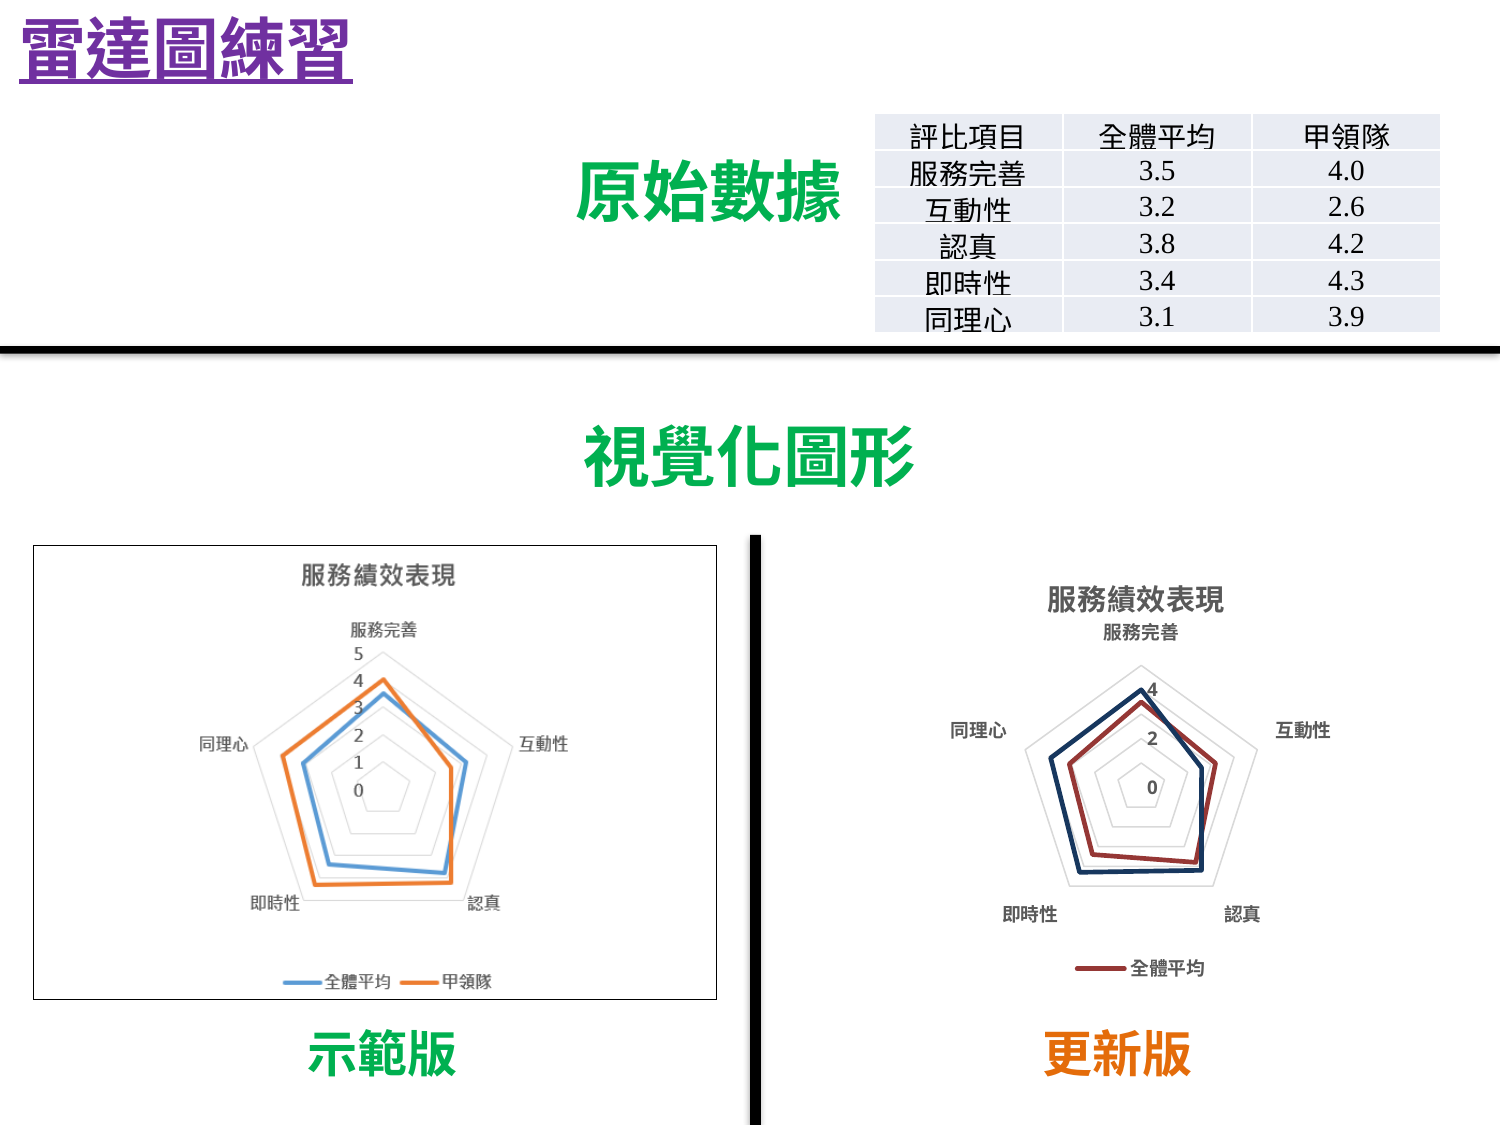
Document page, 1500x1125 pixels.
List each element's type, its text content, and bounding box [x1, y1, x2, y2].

table_cell 服務完善 [875, 151, 1062, 186]
table_header 甲領隊 [1253, 114, 1440, 149]
table_cell 4.0 [1253, 151, 1440, 186]
table_header 全體平均 [1064, 114, 1251, 149]
table_cell 4.3 [1253, 261, 1440, 295]
table_cell 3.8 [1064, 224, 1251, 259]
table_cell 3.9 [1253, 297, 1440, 332]
table_cell 4.2 [1253, 224, 1440, 259]
table_cell 3.2 [1064, 188, 1251, 222]
table_cell 同理心 [875, 297, 1062, 332]
table_header 評比項目 [875, 114, 1062, 149]
chart [820, 550, 1453, 1000]
table_cell 3.4 [1064, 261, 1251, 295]
text_box [0, 346, 1500, 354]
text_box [750, 1090, 761, 1125]
text_box 示範版 更新版 [0, 1015, 1500, 1090]
table_cell 互動性 [875, 188, 1062, 222]
table_cell 認真 [875, 224, 1062, 259]
table_cell 3.5 [1064, 151, 1251, 186]
text_box [750, 534, 761, 1015]
text_box 視覺化圖形 [0, 406, 1500, 502]
table_cell 3.1 [1064, 297, 1251, 332]
picture [32, 545, 718, 1000]
text_box 原始數據 [561, 142, 863, 238]
table_cell 即時性 [875, 261, 1062, 295]
table_cell 2.6 [1253, 188, 1440, 222]
text_box 雷達圖練習 [0, 0, 372, 95]
